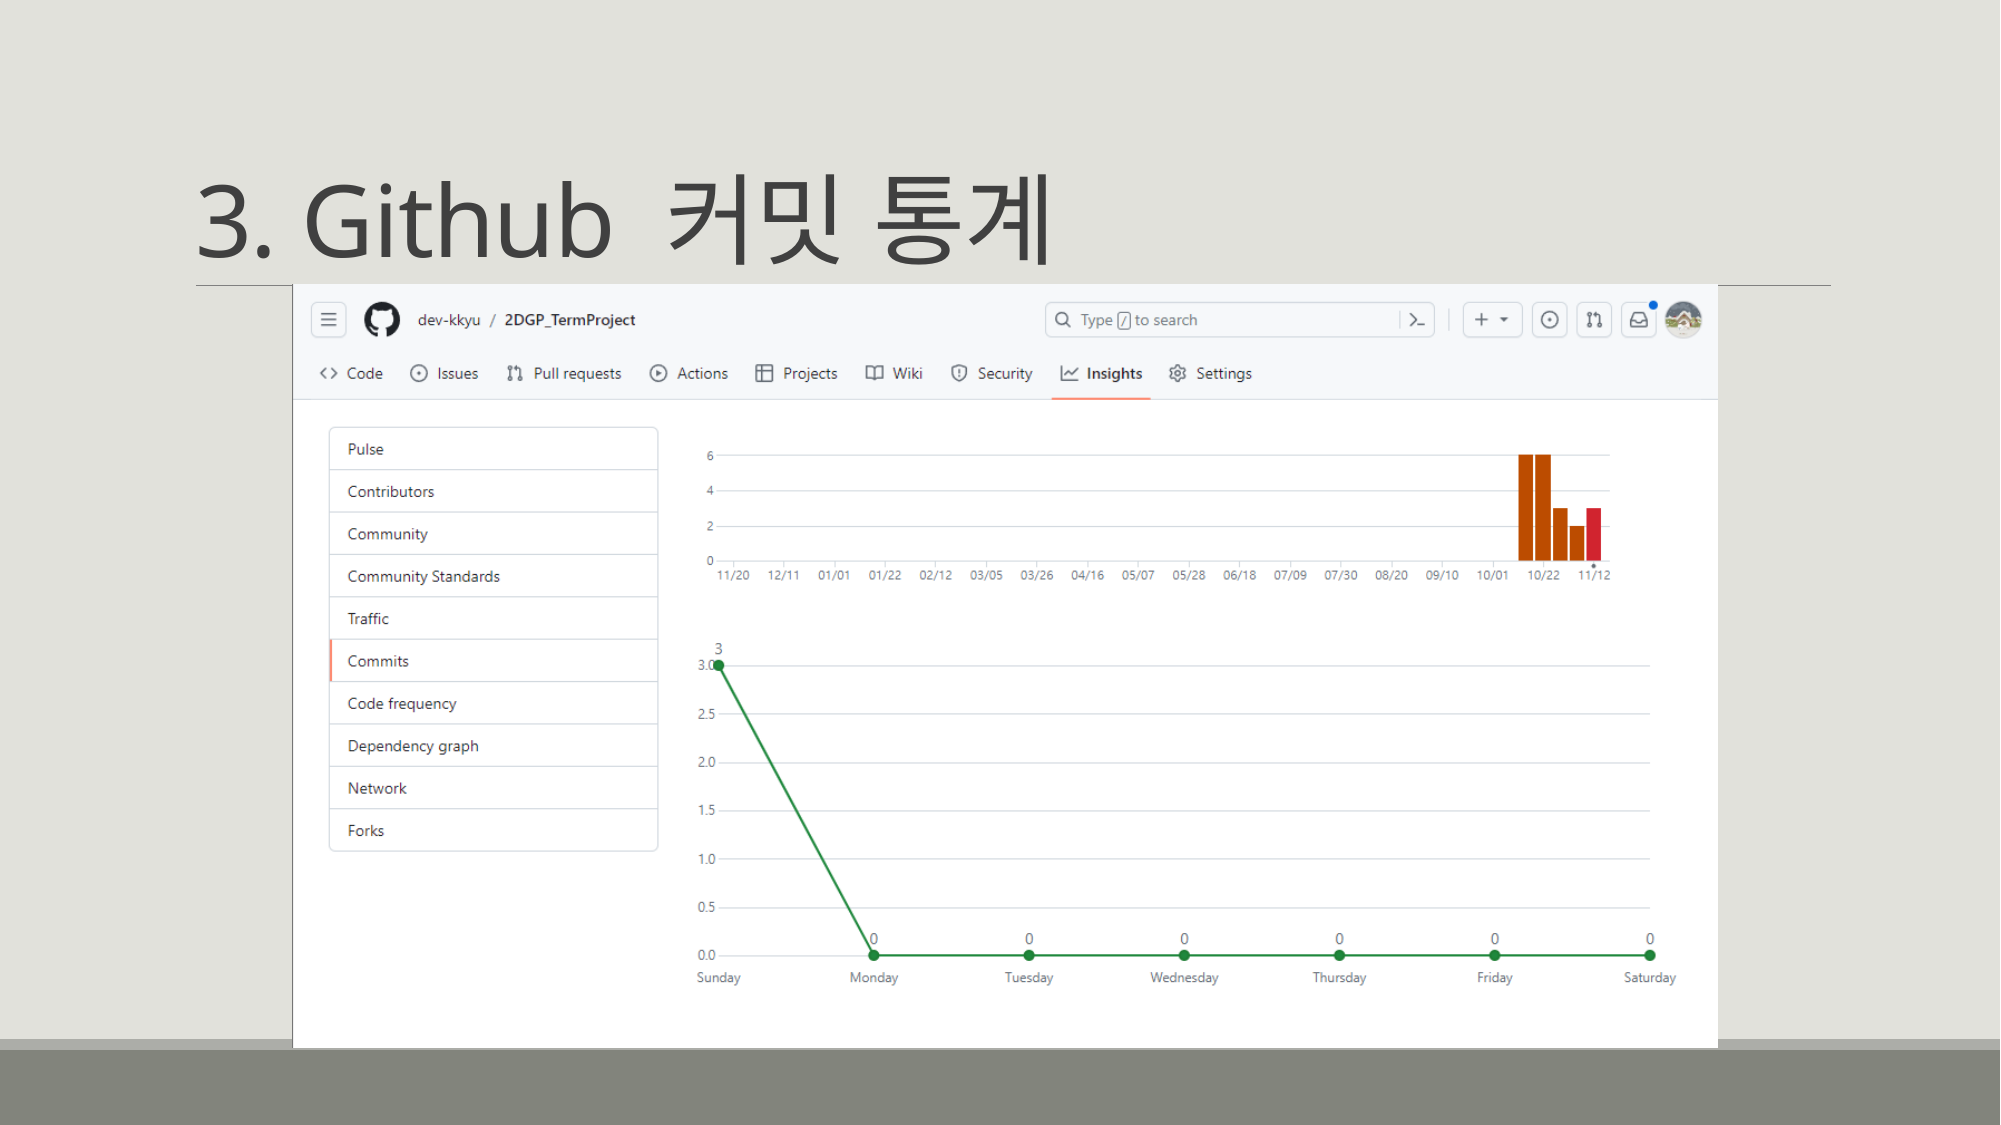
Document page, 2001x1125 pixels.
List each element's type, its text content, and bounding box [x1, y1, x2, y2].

title 3. Github 커밋 통계 [180, 47, 1830, 285]
picture [292, 284, 1718, 1048]
